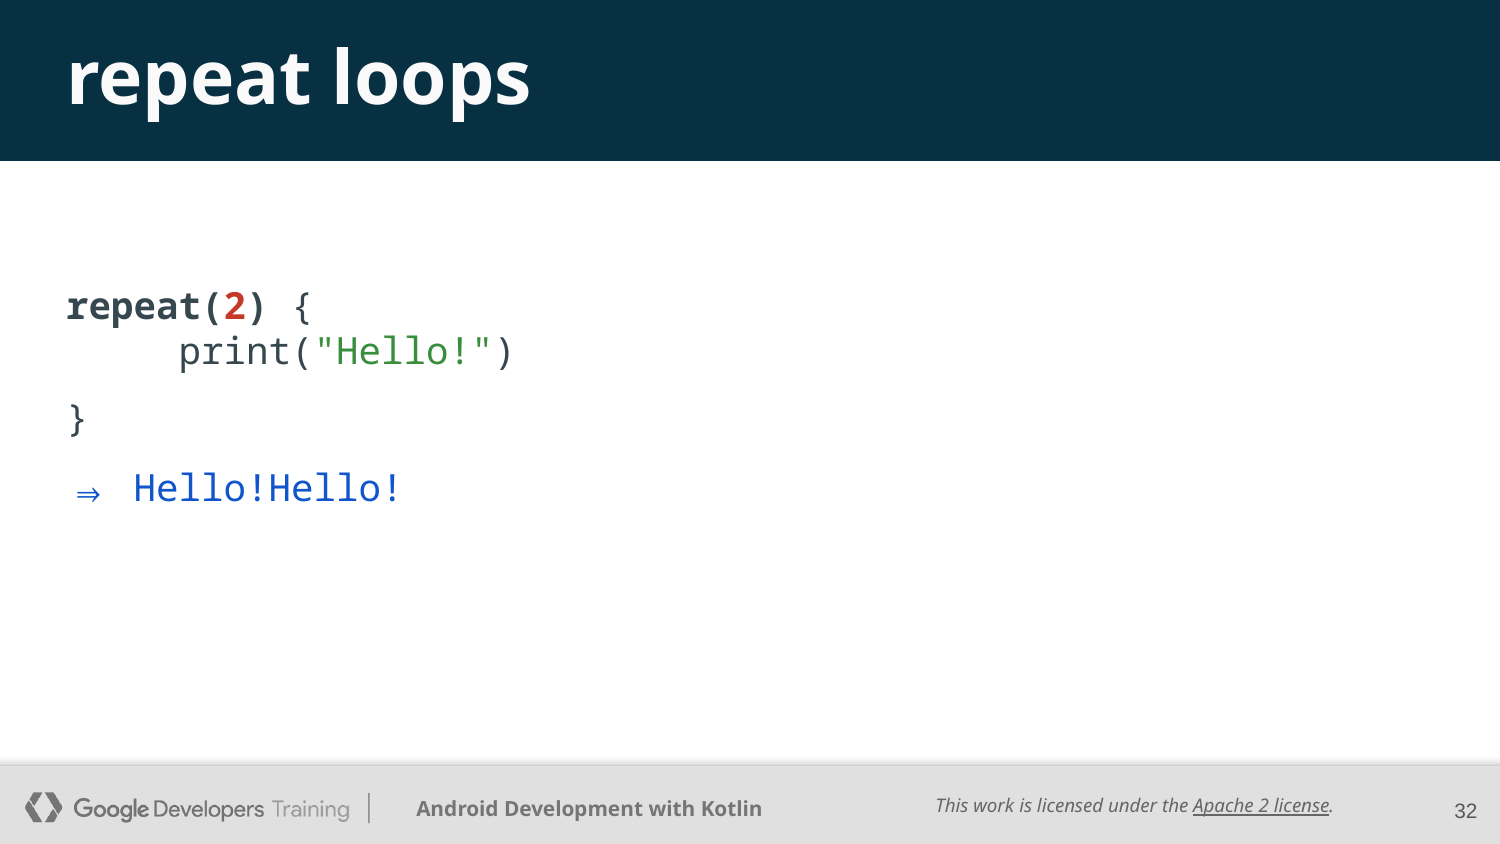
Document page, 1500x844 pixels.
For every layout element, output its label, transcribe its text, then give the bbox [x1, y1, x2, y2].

text_box ⇒ Hello!Hello! [51, 449, 1164, 571]
title repeat loops [51, 40, 1472, 135]
picture [0, 161, 1500, 844]
slide_number 32 [1402, 777, 1493, 842]
list repeat(2) { print("Hello!") } [51, 266, 1429, 454]
